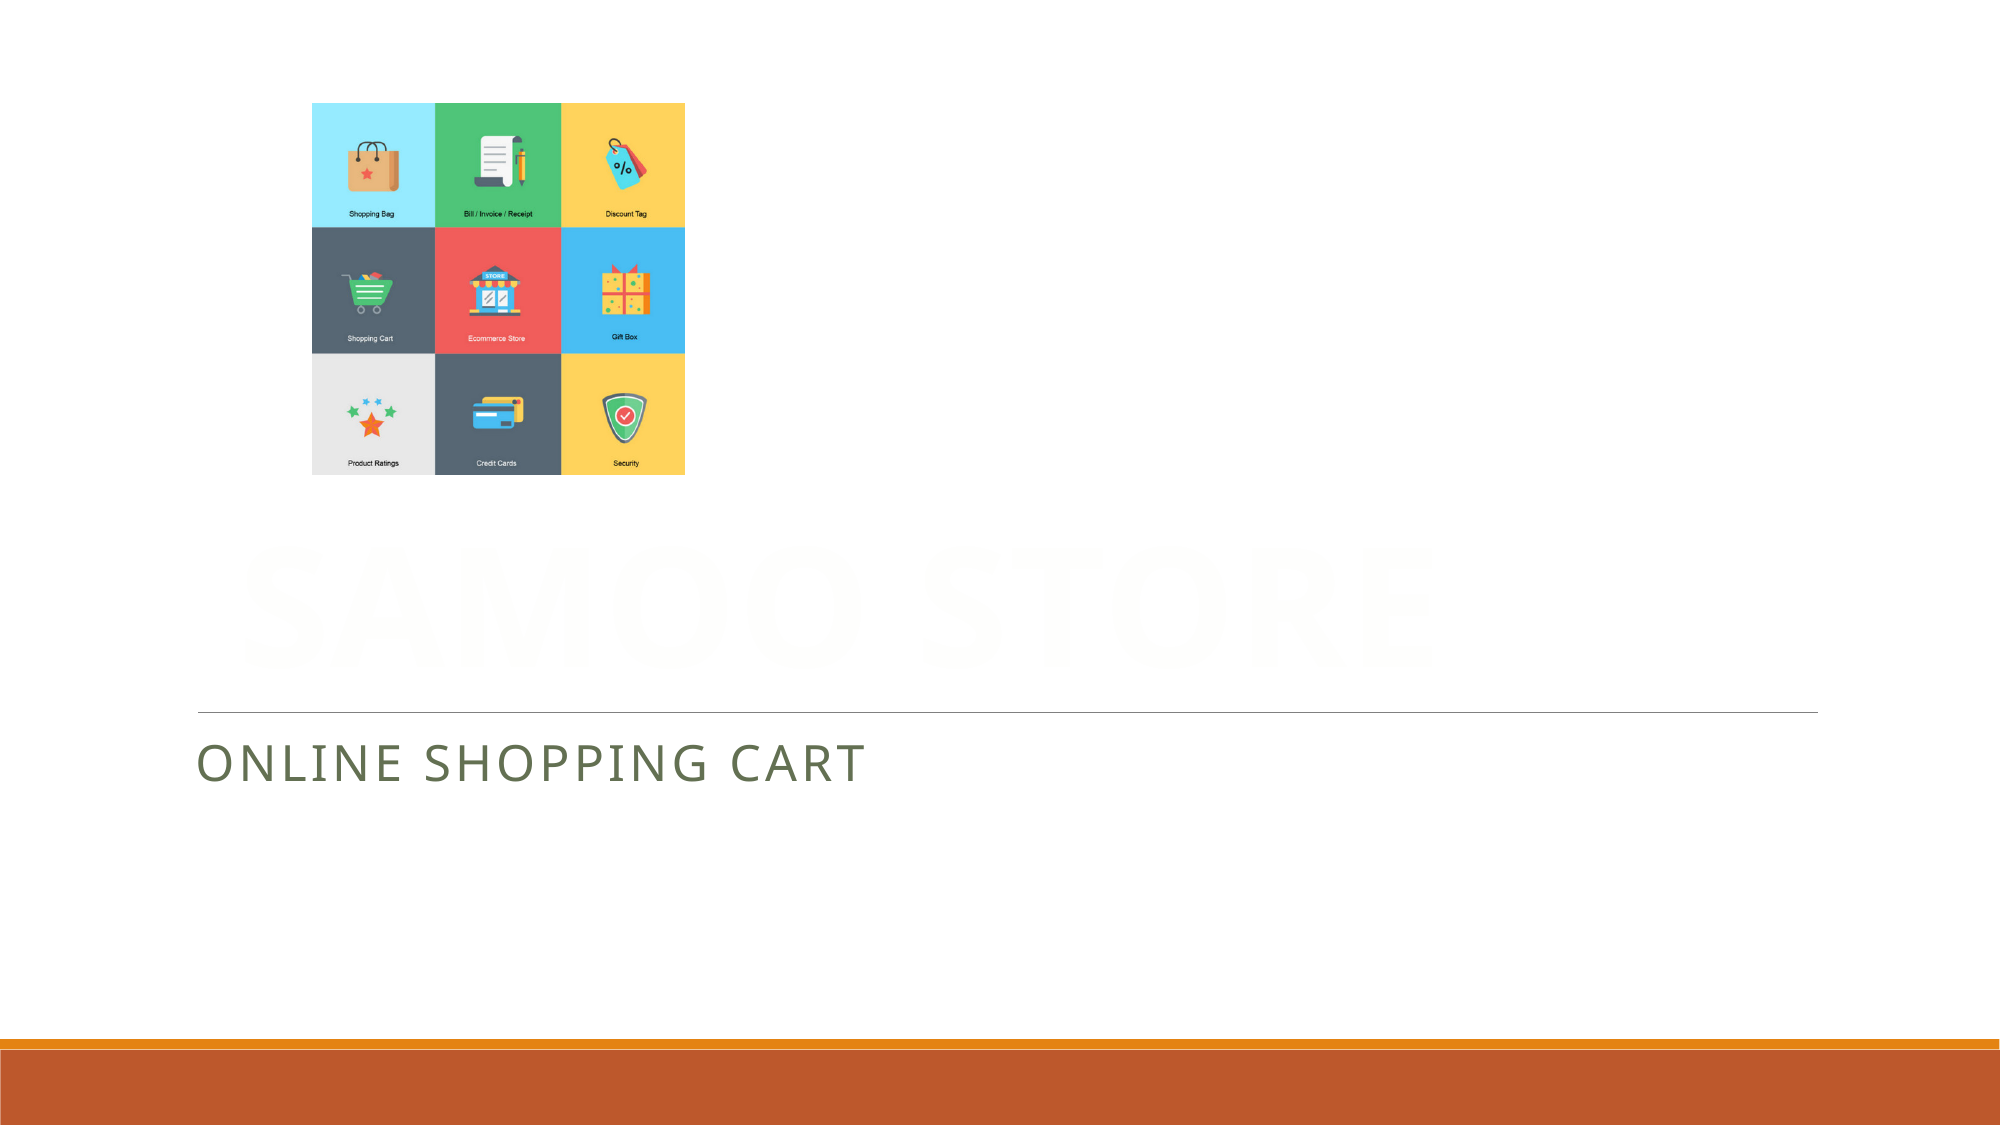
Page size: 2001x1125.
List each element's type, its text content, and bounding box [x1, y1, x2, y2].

picture [312, 102, 685, 476]
subtitle ONLINE SHOPPING CART [180, 730, 1831, 919]
title SAMOO STORE [180, 124, 1830, 710]
